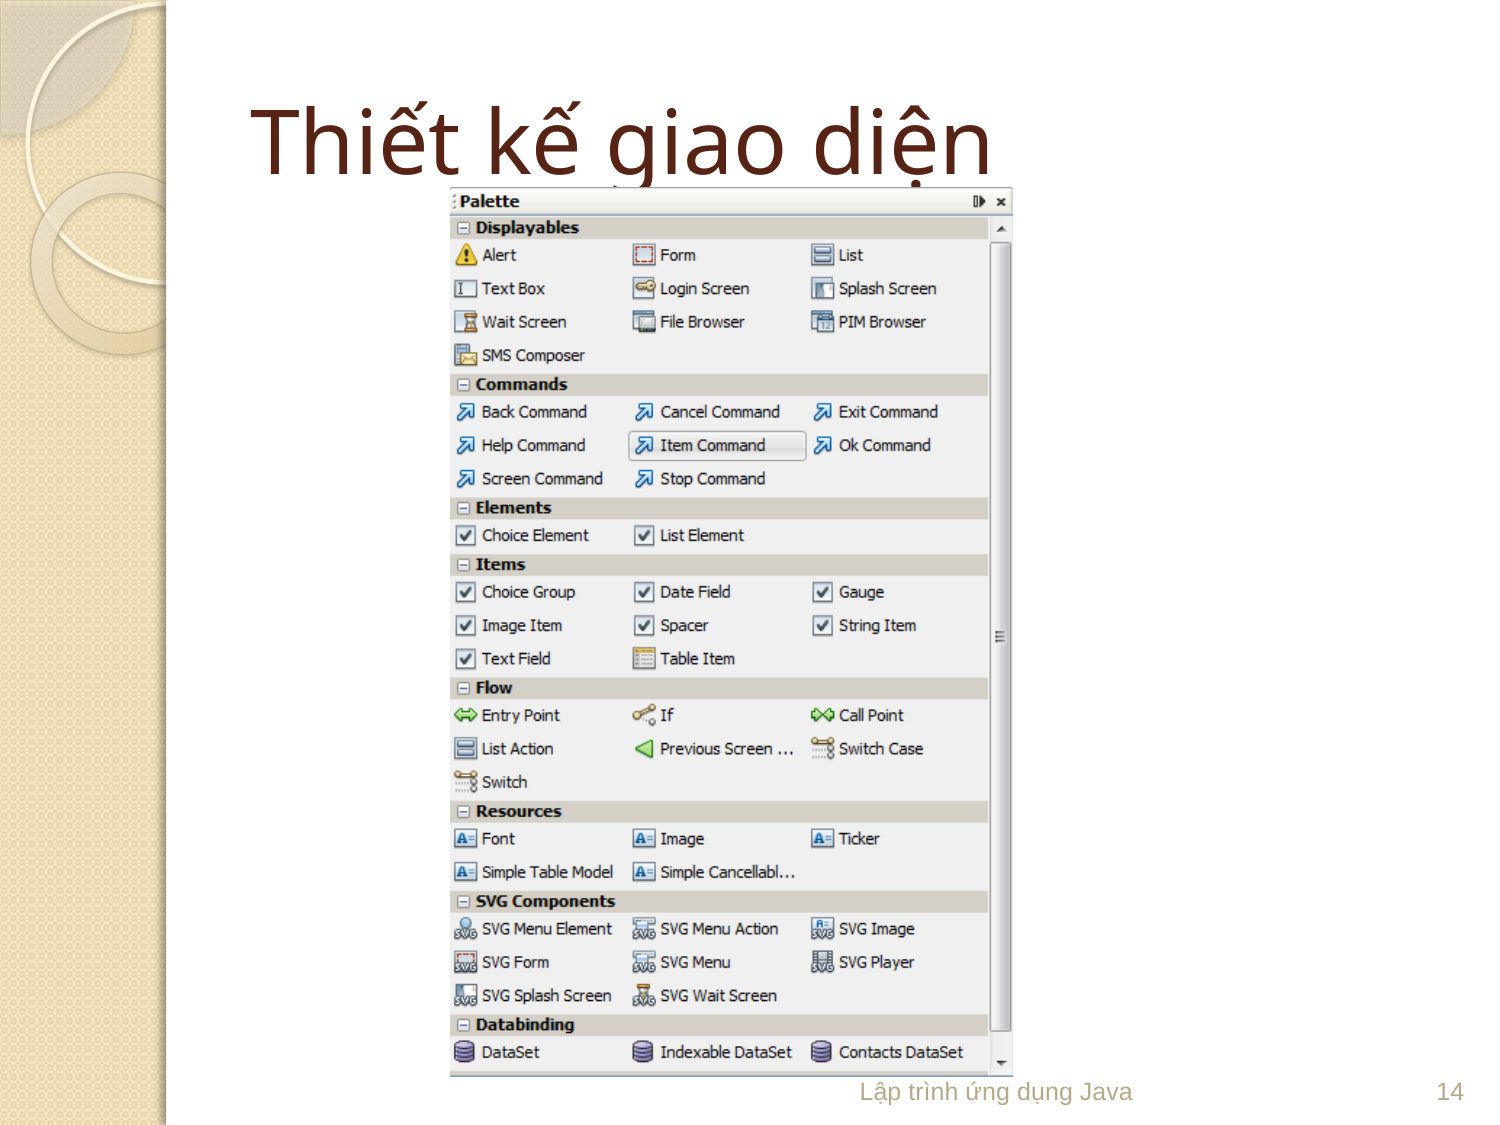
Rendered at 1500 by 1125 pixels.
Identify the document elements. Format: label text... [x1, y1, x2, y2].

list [449, 187, 1013, 1077]
slide_number 14 [1413, 1034, 1488, 1113]
footer Lập trình ứng dụng Java [637, 1034, 1363, 1113]
title Thiết kế giao diện [235, 45, 1466, 233]
